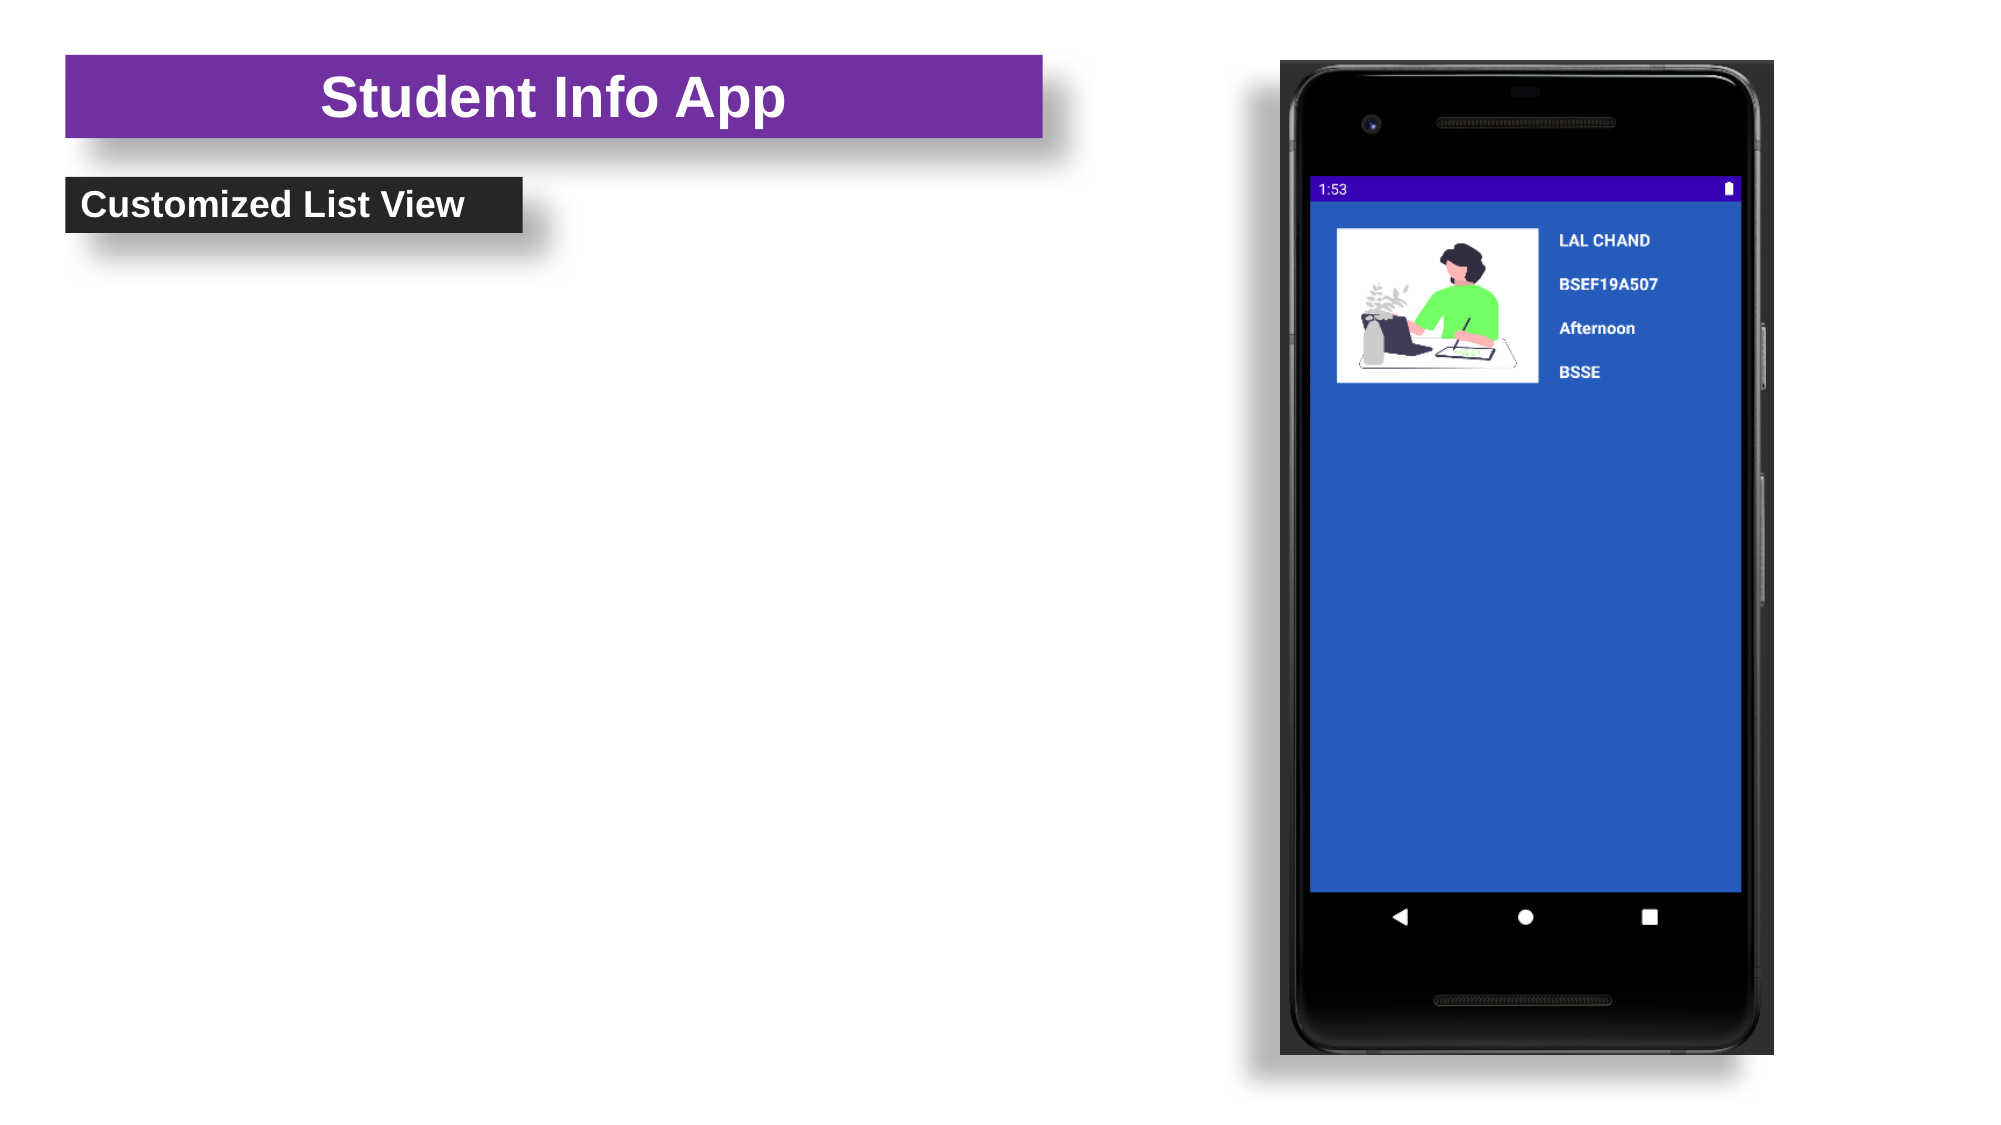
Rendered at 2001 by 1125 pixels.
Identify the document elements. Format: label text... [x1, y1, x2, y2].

title Student Info App [65, 54, 1043, 139]
text_box Customized List View [65, 176, 523, 233]
picture [1280, 60, 1774, 1055]
